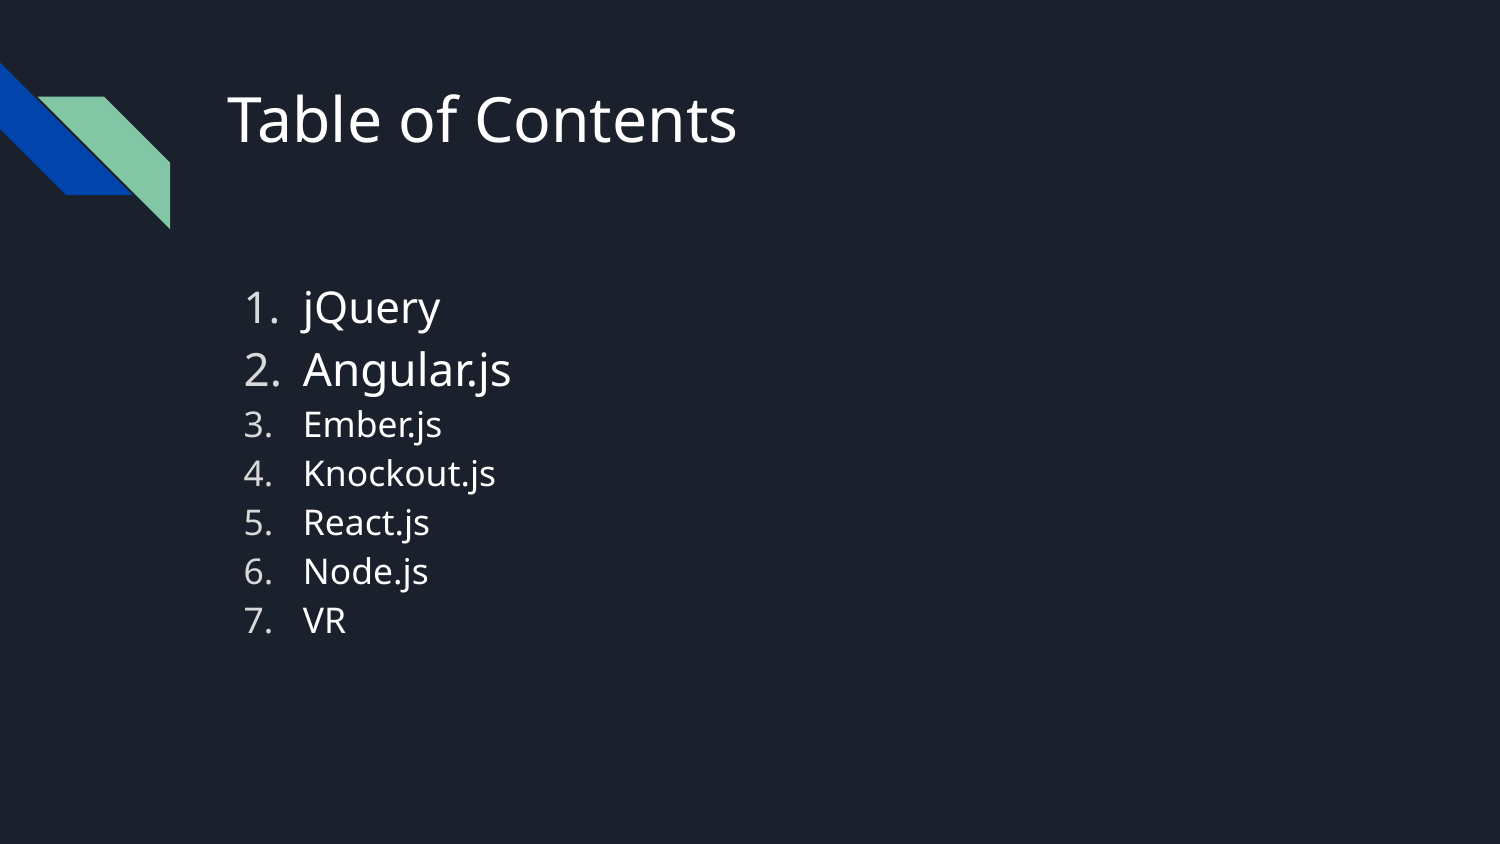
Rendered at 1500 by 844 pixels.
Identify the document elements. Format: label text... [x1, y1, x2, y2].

list jQuery Angular.js Ember.js Knockout.js React.js Node.js VR [212, 257, 1368, 735]
title Table of Contents [212, 64, 1368, 215]
